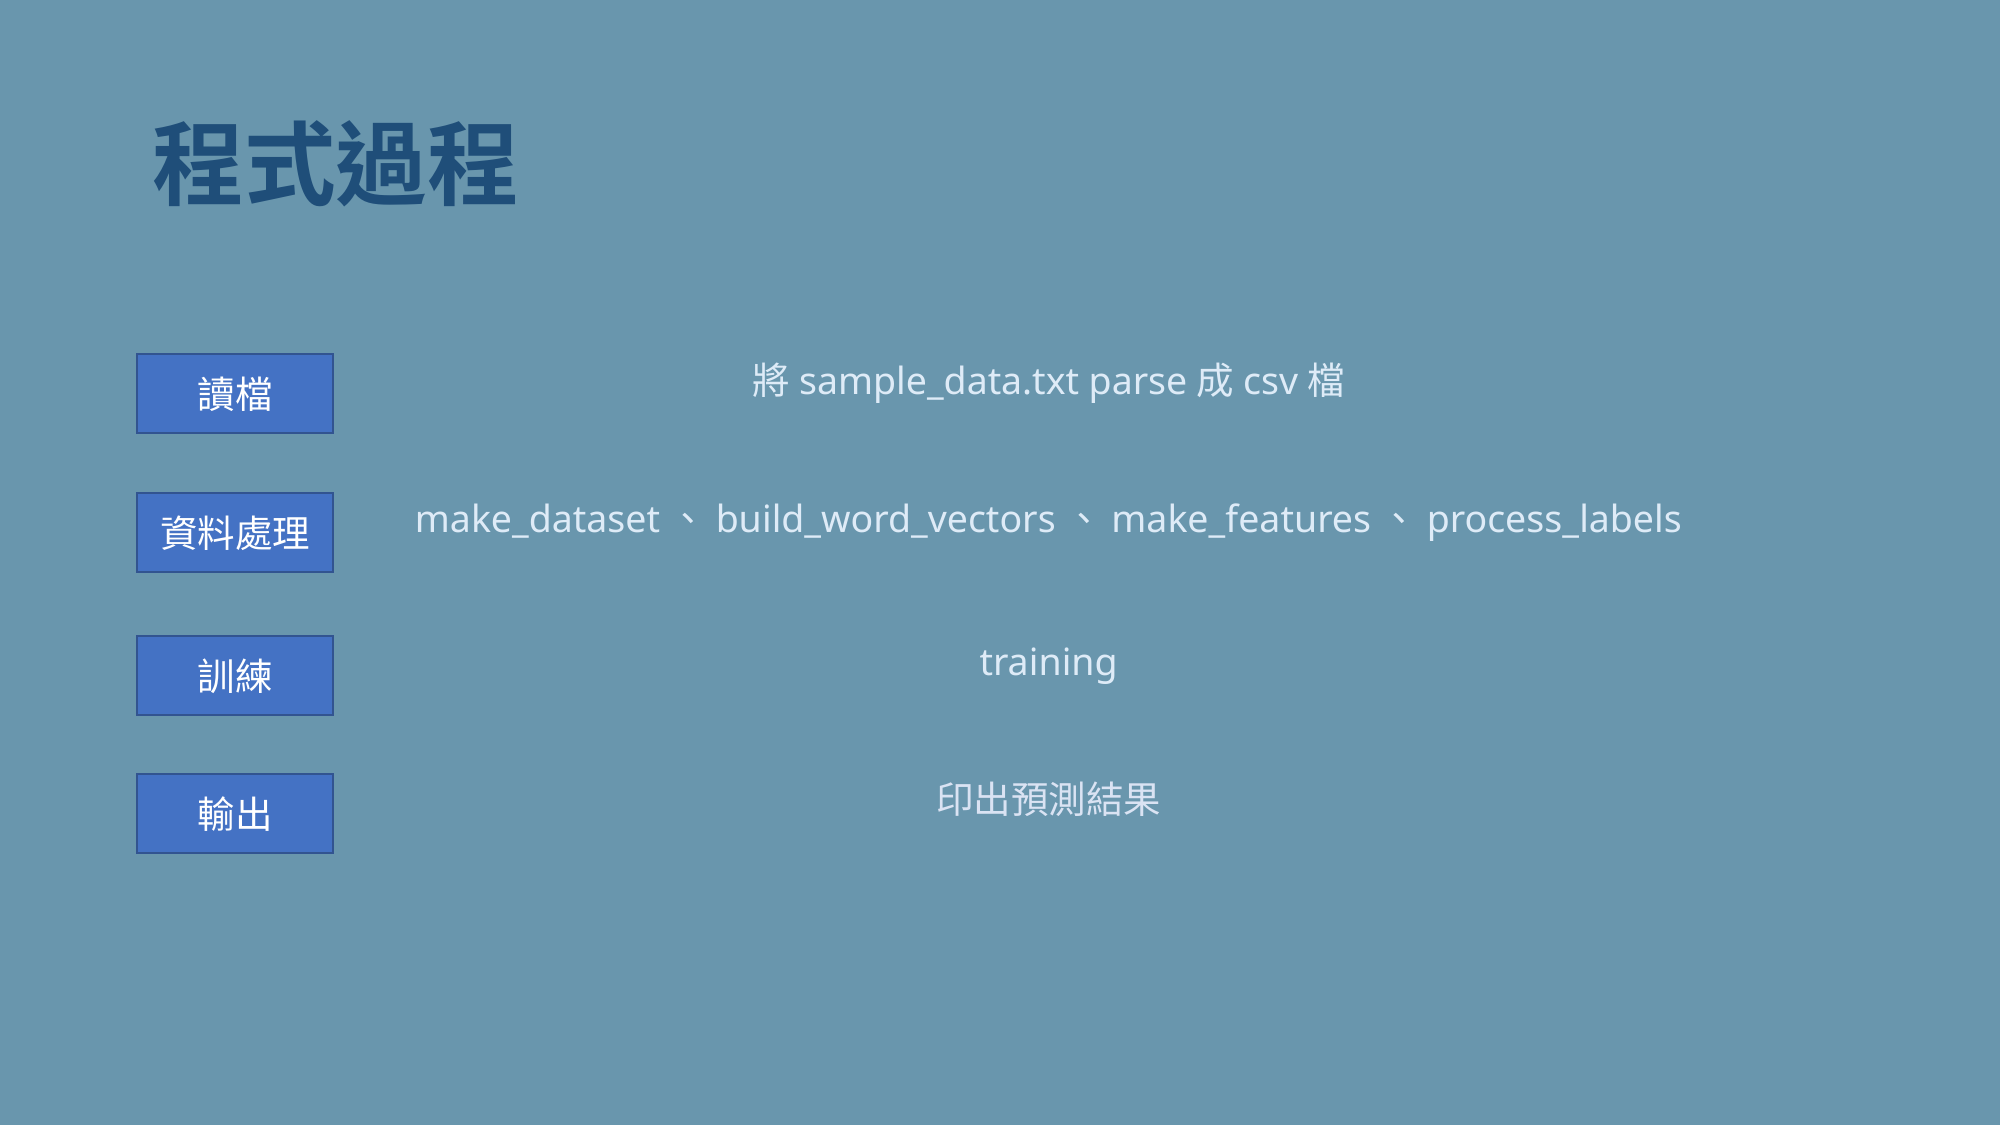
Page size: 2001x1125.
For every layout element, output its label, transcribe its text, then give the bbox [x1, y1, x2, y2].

text_box training [334, 635, 1960, 715]
text_box 讀檔 [136, 353, 334, 434]
text_box 輸出 [136, 773, 334, 854]
text_box make_dataset、build_word_vectors、make_features、process_labels [334, 492, 1960, 572]
text_box 資料處理 [136, 492, 334, 573]
title 程式過程 [137, 59, 1863, 278]
list 將sample_data.txt parse成csv檔 [334, 354, 1960, 434]
text_box 印出預測結果 [334, 773, 1960, 853]
text_box 訓練 [136, 635, 334, 716]
